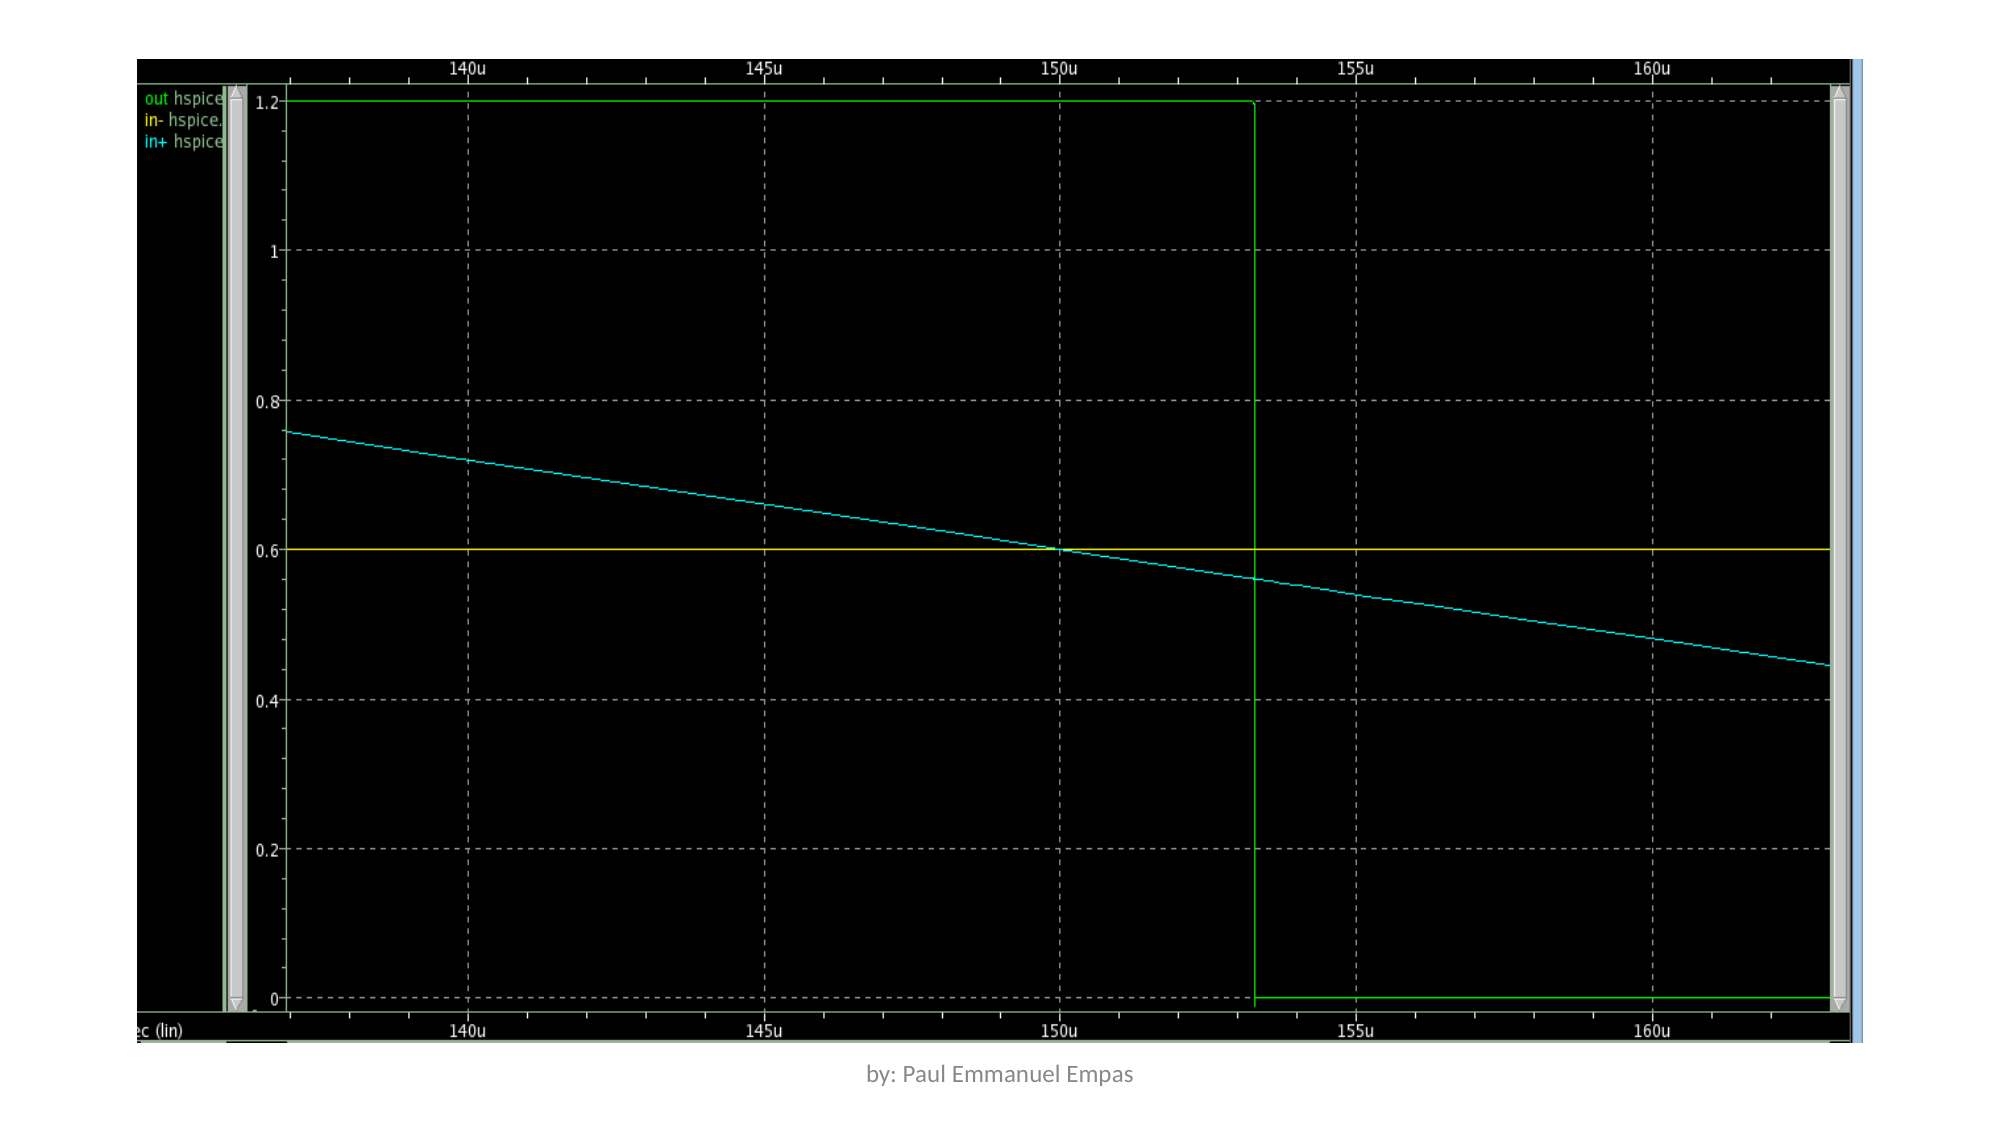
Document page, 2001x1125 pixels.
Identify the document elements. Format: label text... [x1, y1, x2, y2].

footer by: Paul Emmanuel Empas [662, 1052, 1338, 1103]
picture [137, 59, 1863, 1043]
